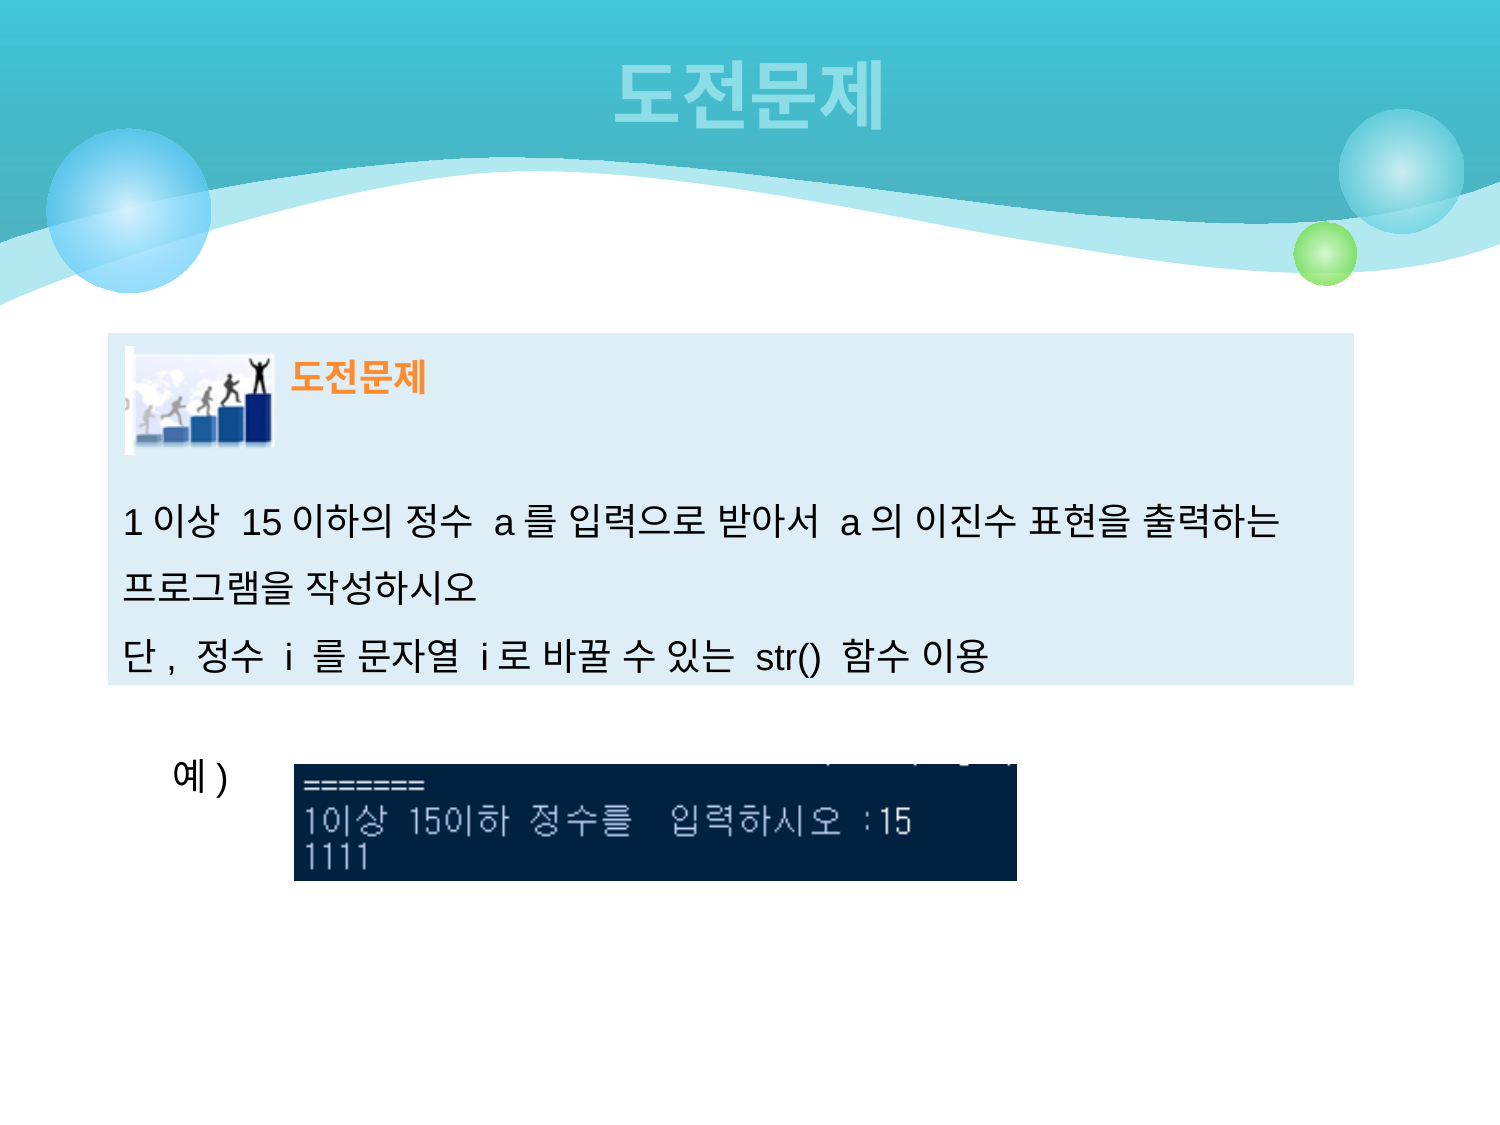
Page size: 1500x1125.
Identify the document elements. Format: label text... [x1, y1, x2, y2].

text_box 예) [157, 745, 244, 806]
text_box 1이상 15이하의 정수 a를 입력으로 받아서 a의 이진수 표현을 출력하는 프로그램을 작성하시오 단, 정수 i 를 문자열 i로 바꿀 수 있는 str() 함수 이용 [108, 333, 1354, 686]
text_box 도전문제 [278, 346, 477, 407]
picture [125, 346, 276, 456]
title 도전문제 [75, 0, 1425, 188]
picture [293, 764, 1018, 881]
